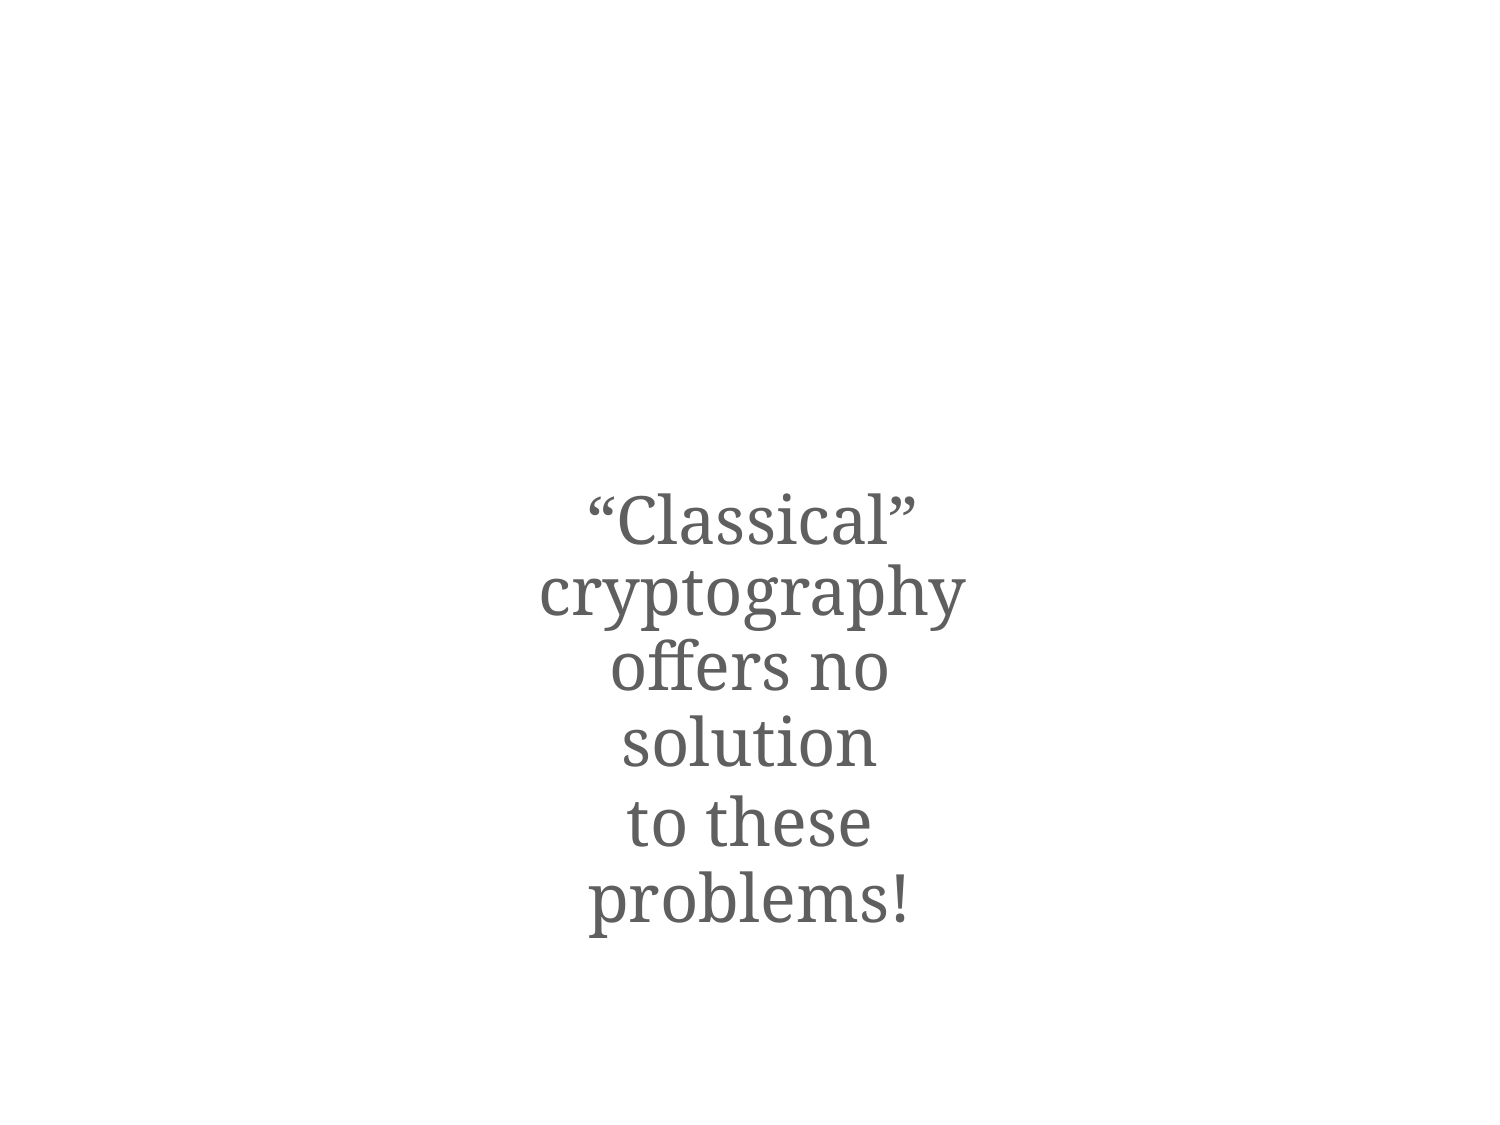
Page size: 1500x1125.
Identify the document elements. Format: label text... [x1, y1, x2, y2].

text_box “Classical” cryptography offers no solution to these problems! [388, 487, 1117, 719]
